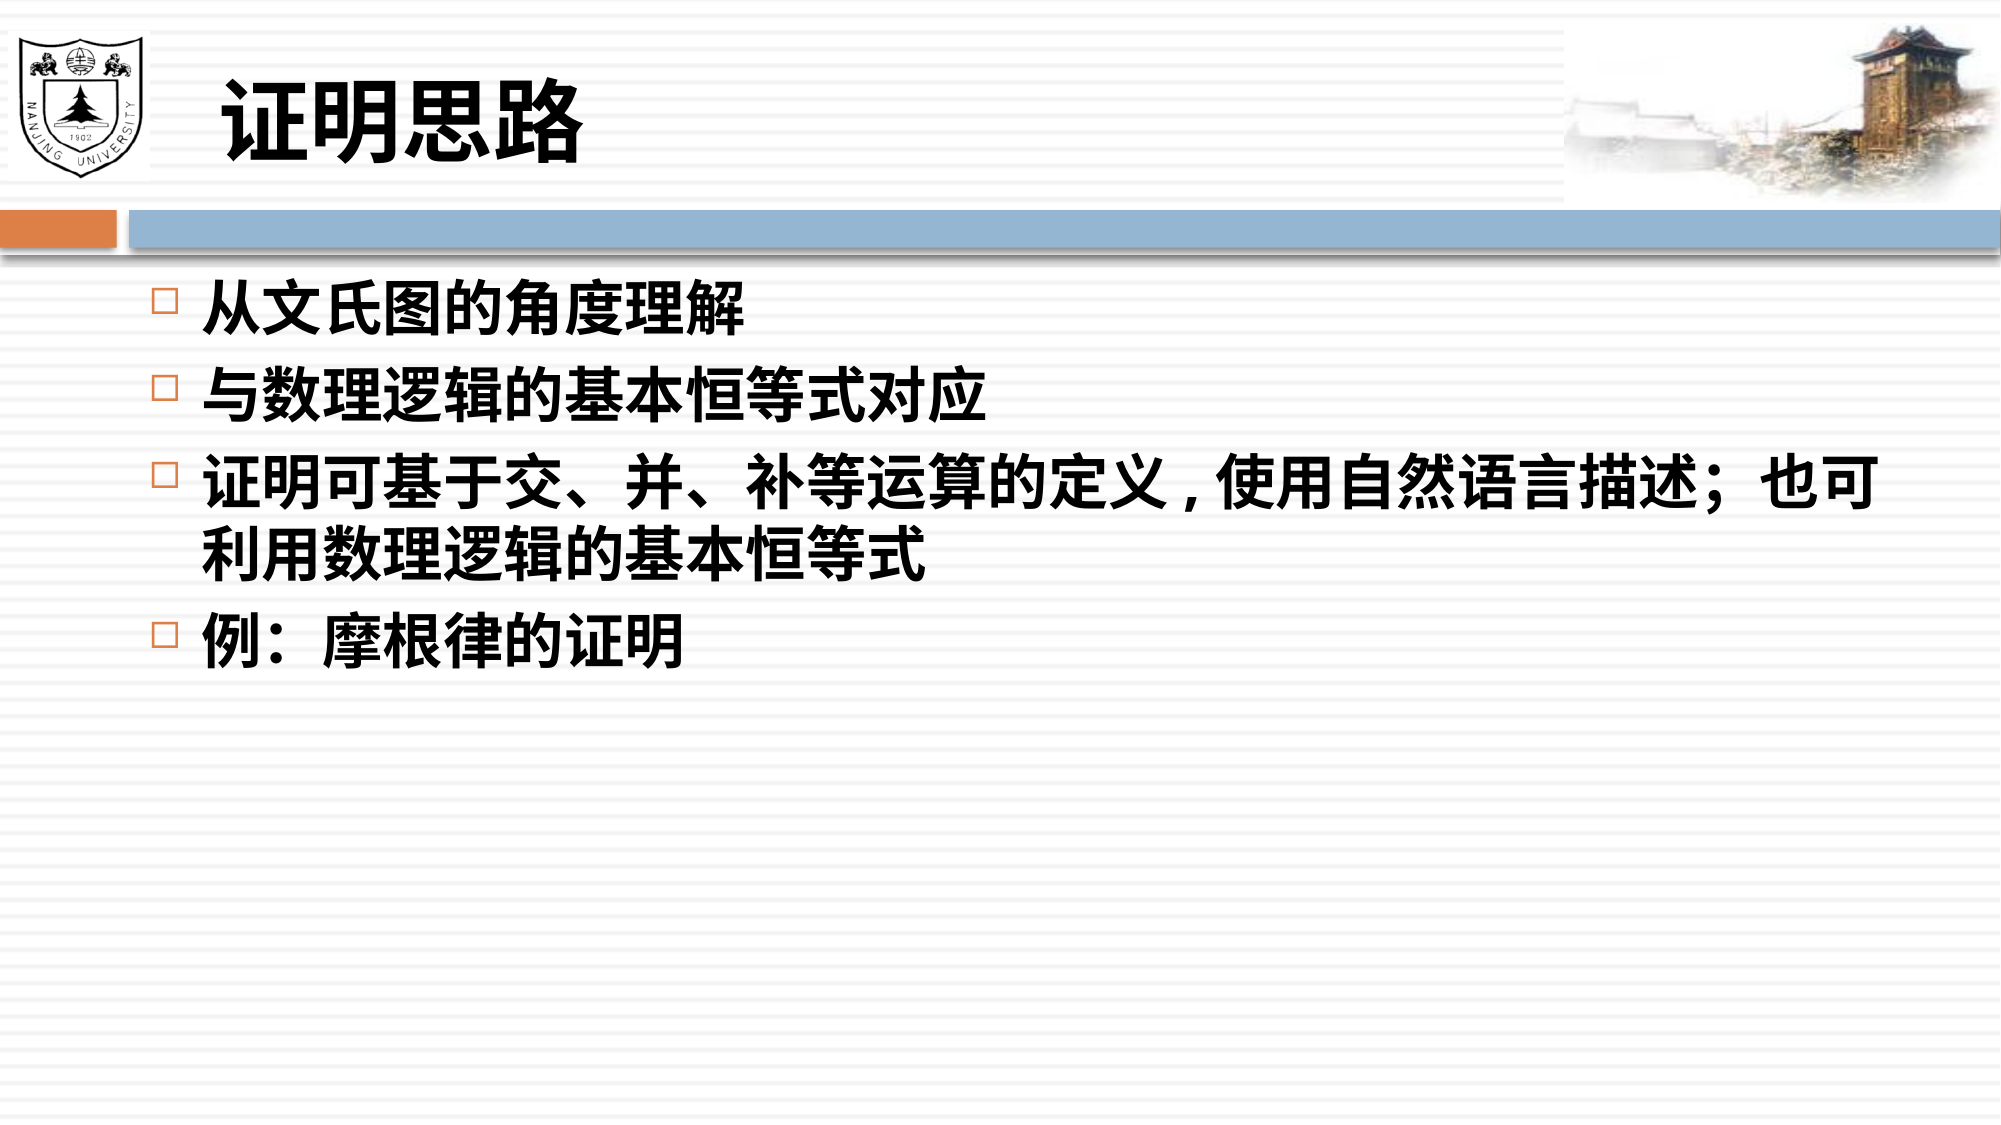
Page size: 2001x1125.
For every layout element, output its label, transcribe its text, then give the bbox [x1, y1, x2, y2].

title 证明思路 [203, 37, 1804, 200]
list 从文氏图的角度理解 与数理逻辑的基本恒等式对应 证明可基于交、并、补等运算的定义,使用自然语言描述；也可利用数理逻辑的基本恒等式 例：摩根律的证明 [133, 262, 1918, 1000]
picture [0, 0, 2001, 1125]
